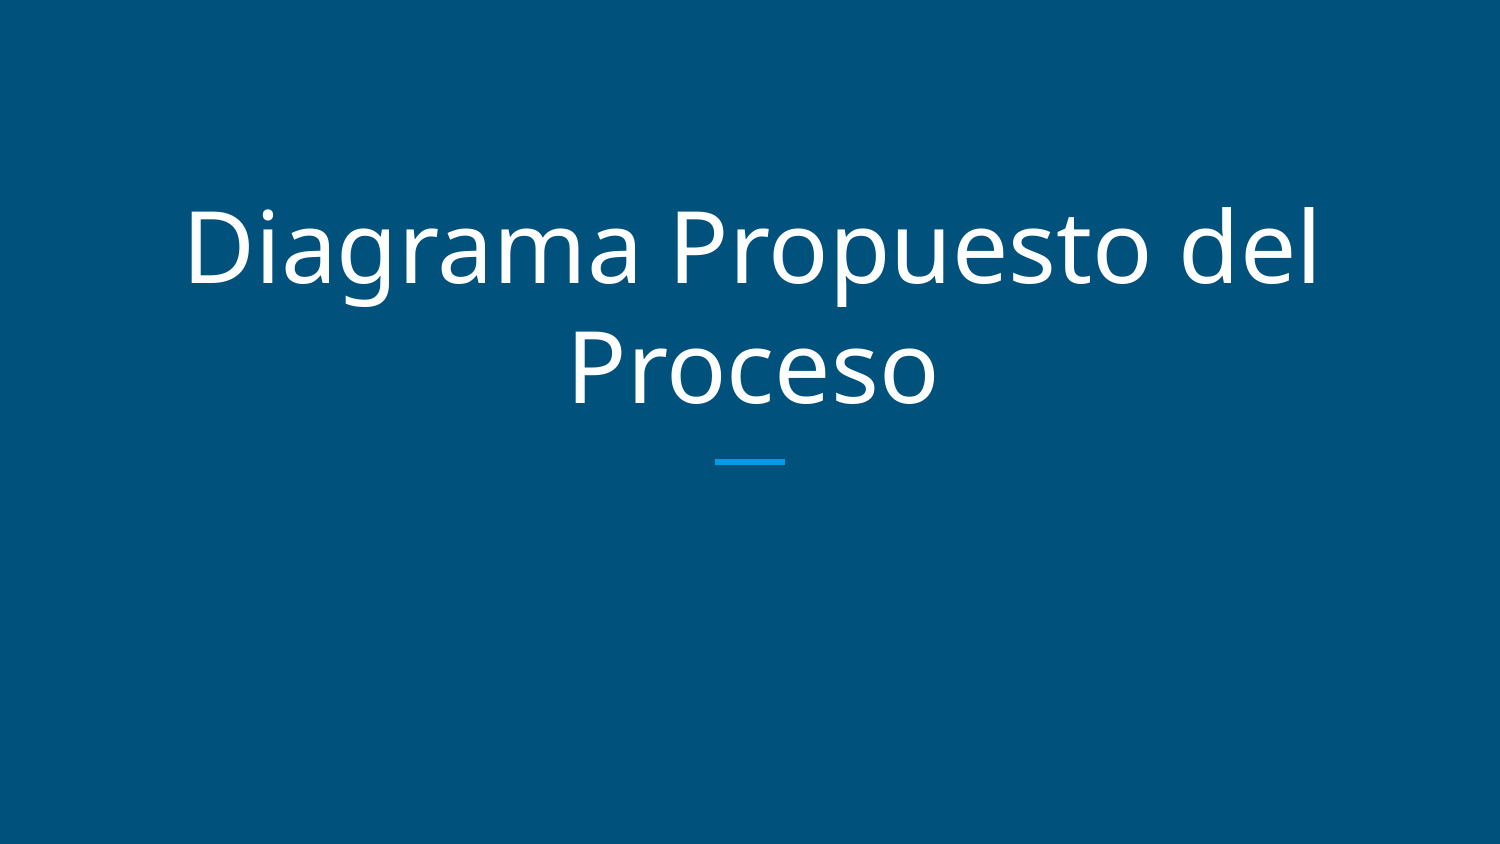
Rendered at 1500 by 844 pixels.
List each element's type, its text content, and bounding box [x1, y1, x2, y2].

title Diagrama Propuesto del Proceso [78, 289, 1428, 439]
